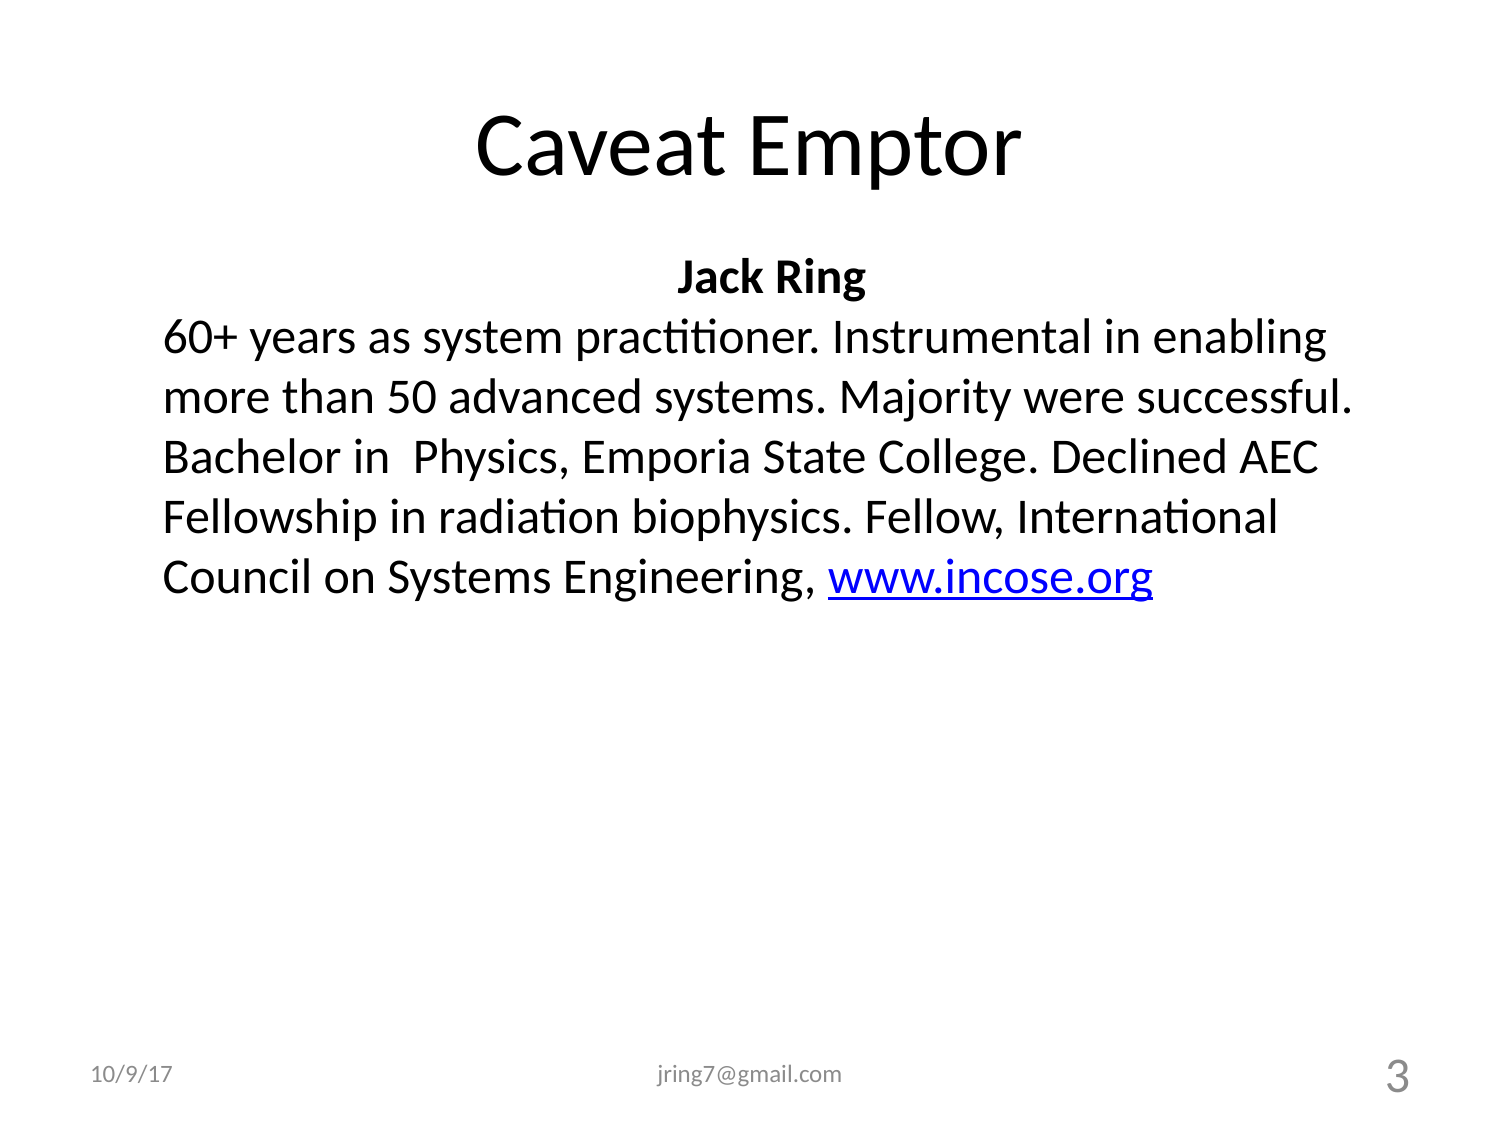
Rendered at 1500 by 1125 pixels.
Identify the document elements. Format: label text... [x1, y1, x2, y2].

text_box Jack Ring 60+ years as system practitioner. Instrumental in enabling more than 50 advanced systems. Majority were successful. Bachelor in Physics, Emporia State College. Declined AEC Fellowship in radiation biophysics. Fellow, International Council on Systems Engineering, www.incose.org [147, 236, 1396, 612]
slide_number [75, 1042, 425, 1103]
footer jring7@gmail.com [512, 1042, 988, 1103]
slide_number 3 [1074, 1042, 1425, 1103]
title Caveat Emptor [75, 45, 1425, 233]
